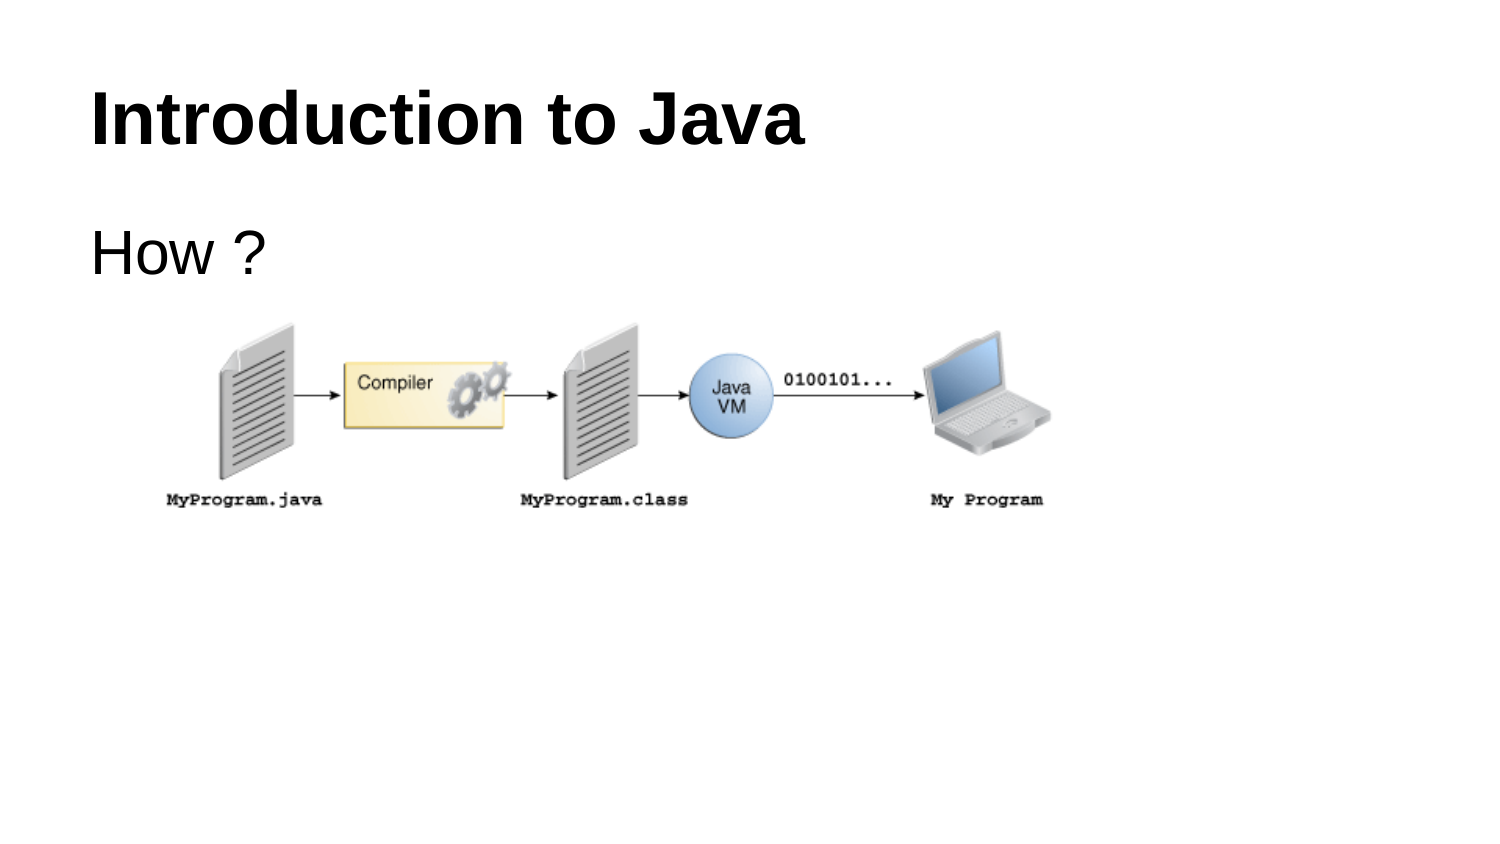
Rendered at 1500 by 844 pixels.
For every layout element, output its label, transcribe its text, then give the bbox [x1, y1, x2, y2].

picture [149, 312, 1068, 534]
title Introduction to Java [75, 33, 1425, 175]
list How ? [75, 196, 1425, 808]
